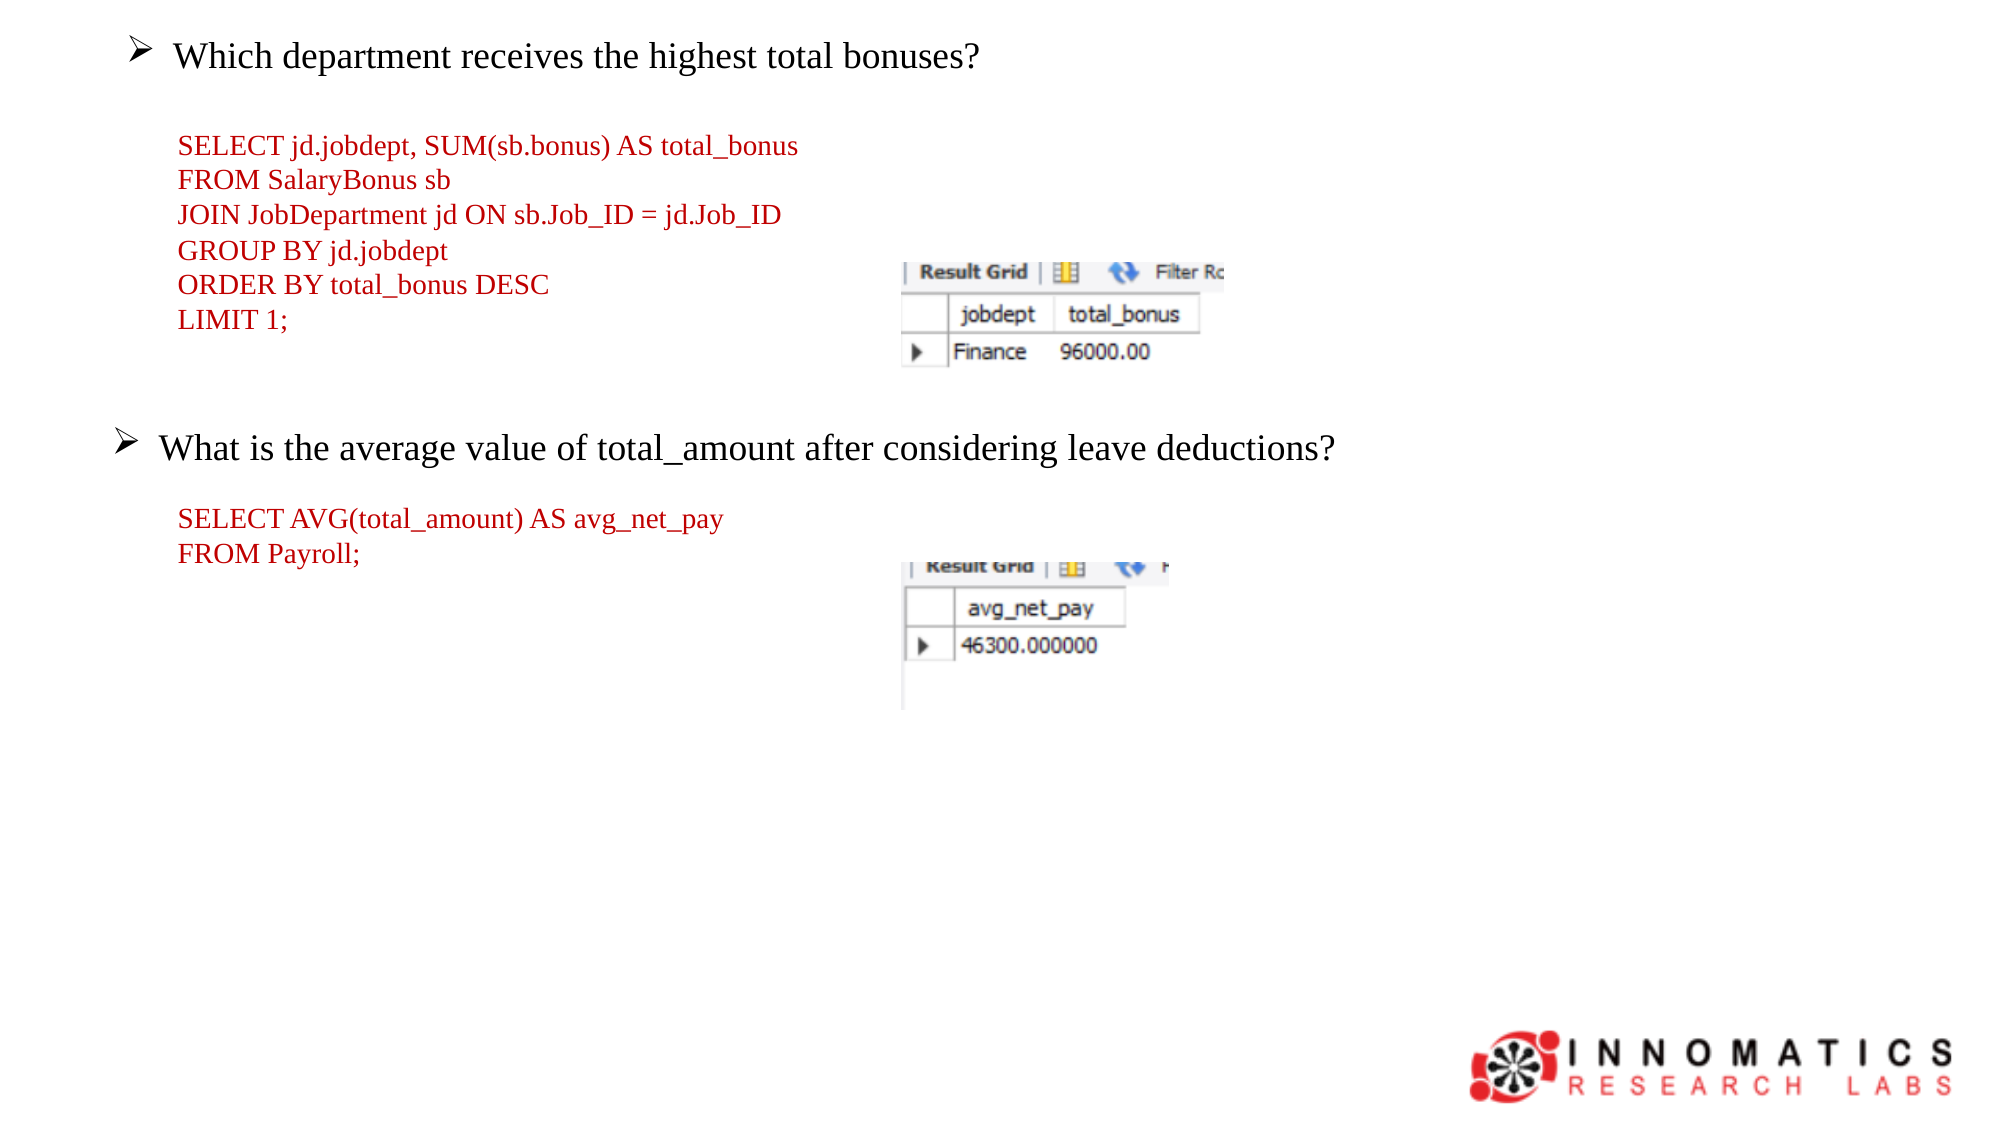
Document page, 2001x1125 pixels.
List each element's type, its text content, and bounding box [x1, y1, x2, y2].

text_box SELECT jd.jobdept, SUM(sb.bonus) AS total_bonus FROM SalaryBonus sb JOIN JobDepartment jd ON sb.Job_ID = jd.Job_ID GROUP BY jd.jobdept ORDER BY total_bonus DESC LIMIT 1; [162, 118, 1163, 343]
picture [901, 562, 1170, 710]
picture [901, 261, 1224, 380]
text_box What is the average value of total_amount after considering leave deductions? [97, 415, 1360, 476]
picture [1445, 1014, 1975, 1125]
text_box Which department receives the highest total bonuses? [111, 24, 1112, 84]
text_box SELECT AVG(total_amount) AS avg_net_pay FROM Payroll; [162, 492, 1163, 578]
